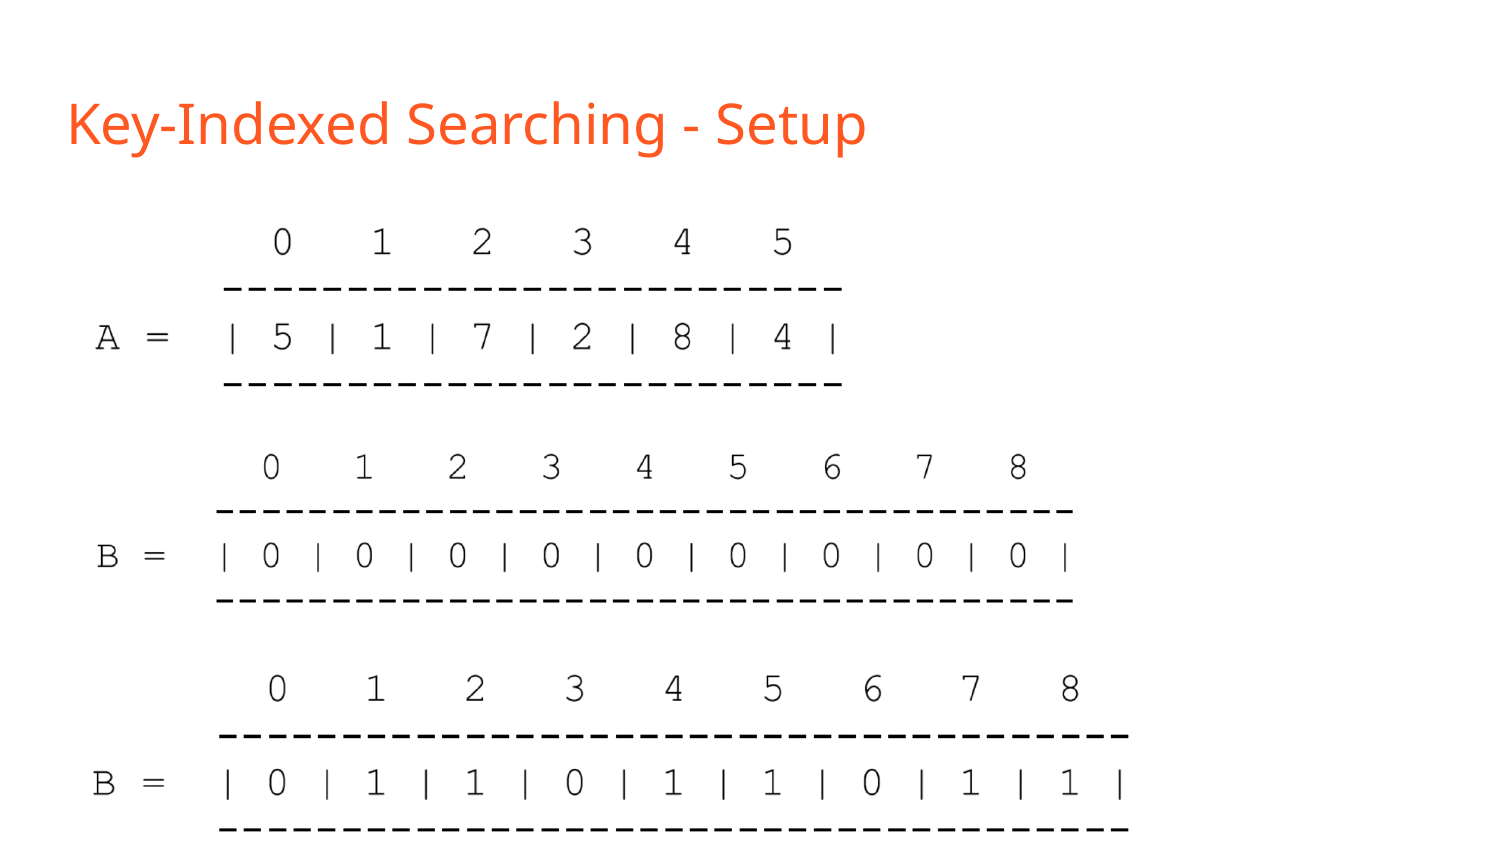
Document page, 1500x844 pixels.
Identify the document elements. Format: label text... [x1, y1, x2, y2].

picture [67, 638, 1148, 844]
picture [67, 415, 1095, 622]
title Key-Indexed Searching - Setup [51, 72, 1449, 167]
picture [67, 193, 895, 399]
